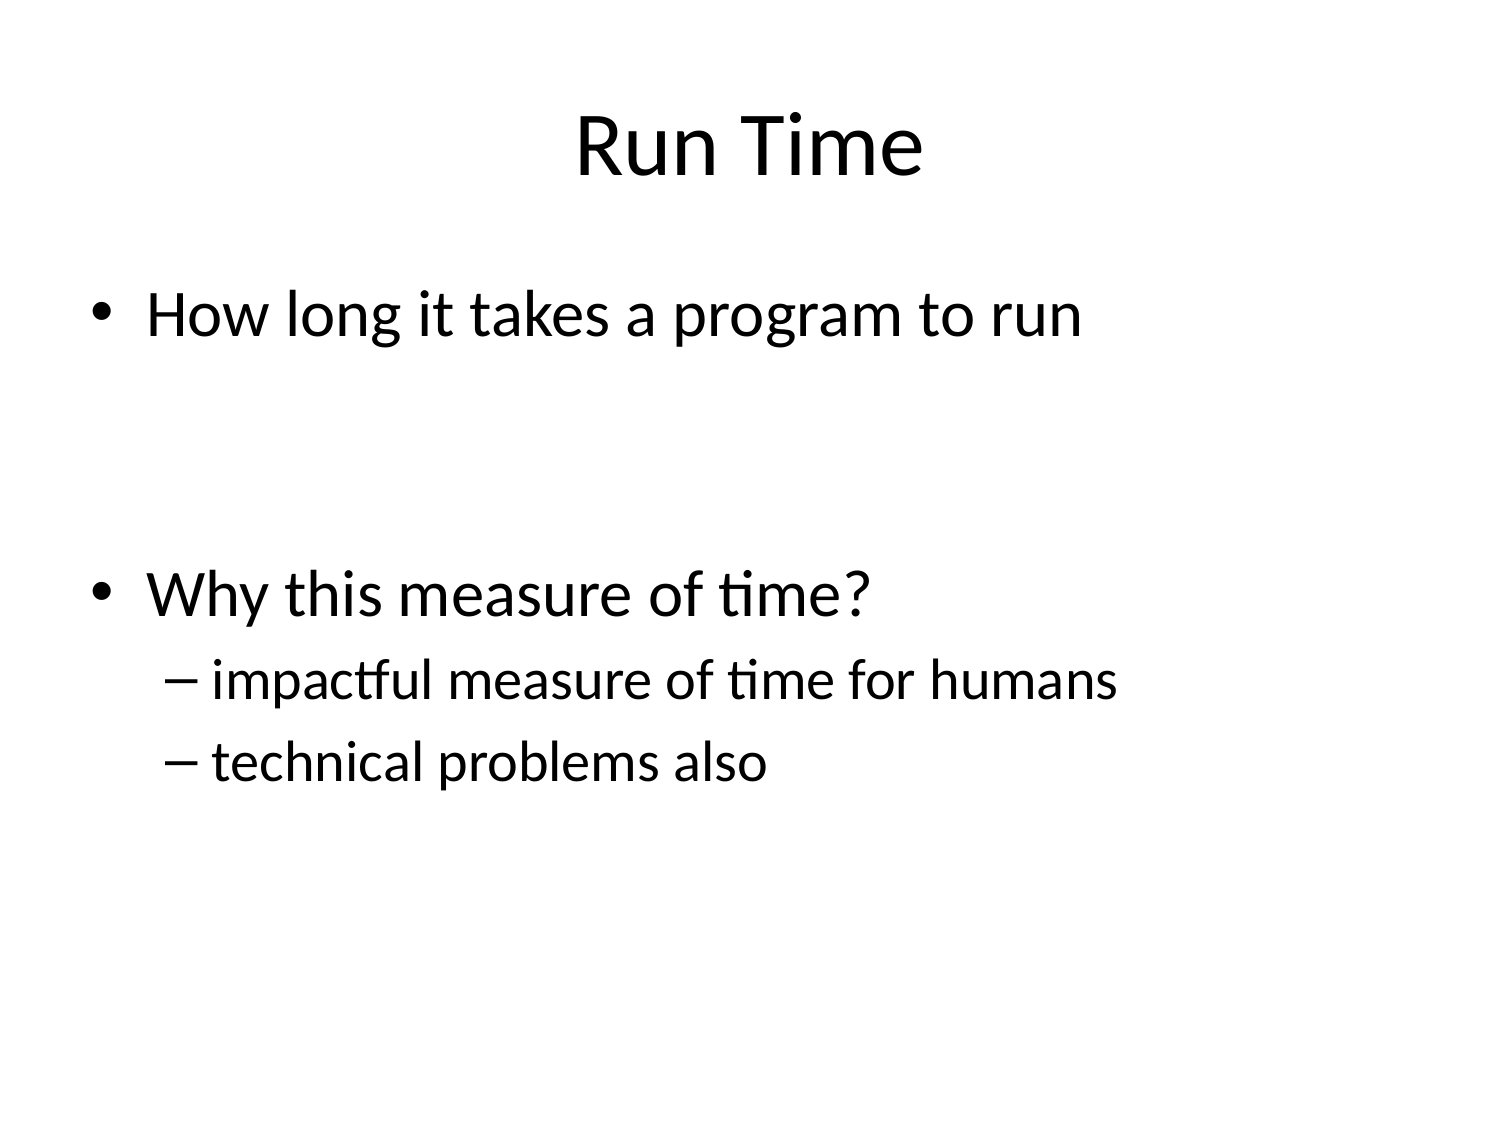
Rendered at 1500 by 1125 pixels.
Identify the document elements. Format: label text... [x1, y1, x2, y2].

title Run Time [75, 45, 1425, 233]
list How long it takes a program to run Why this measure of time? impactful measure of time for humans technical problems also [75, 262, 1425, 1005]
